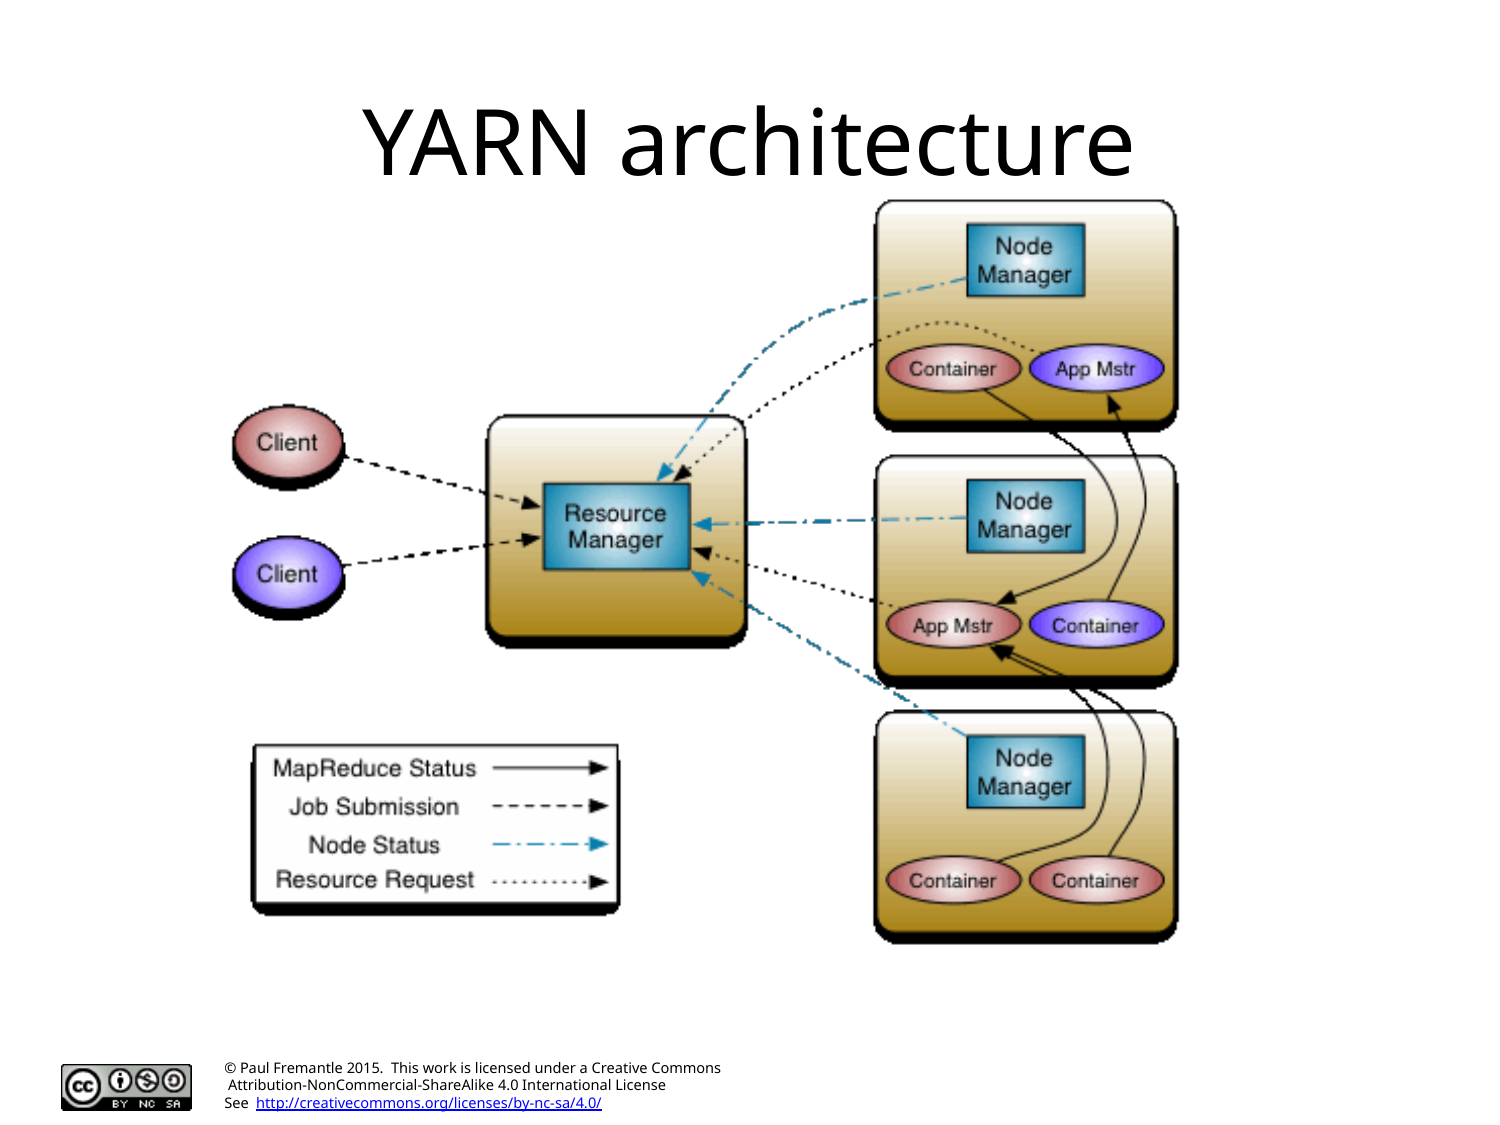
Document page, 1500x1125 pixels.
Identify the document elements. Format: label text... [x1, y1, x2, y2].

picture [74, 183, 1333, 963]
picture [61, 1064, 192, 1111]
title YARN architecture [75, 45, 1425, 233]
